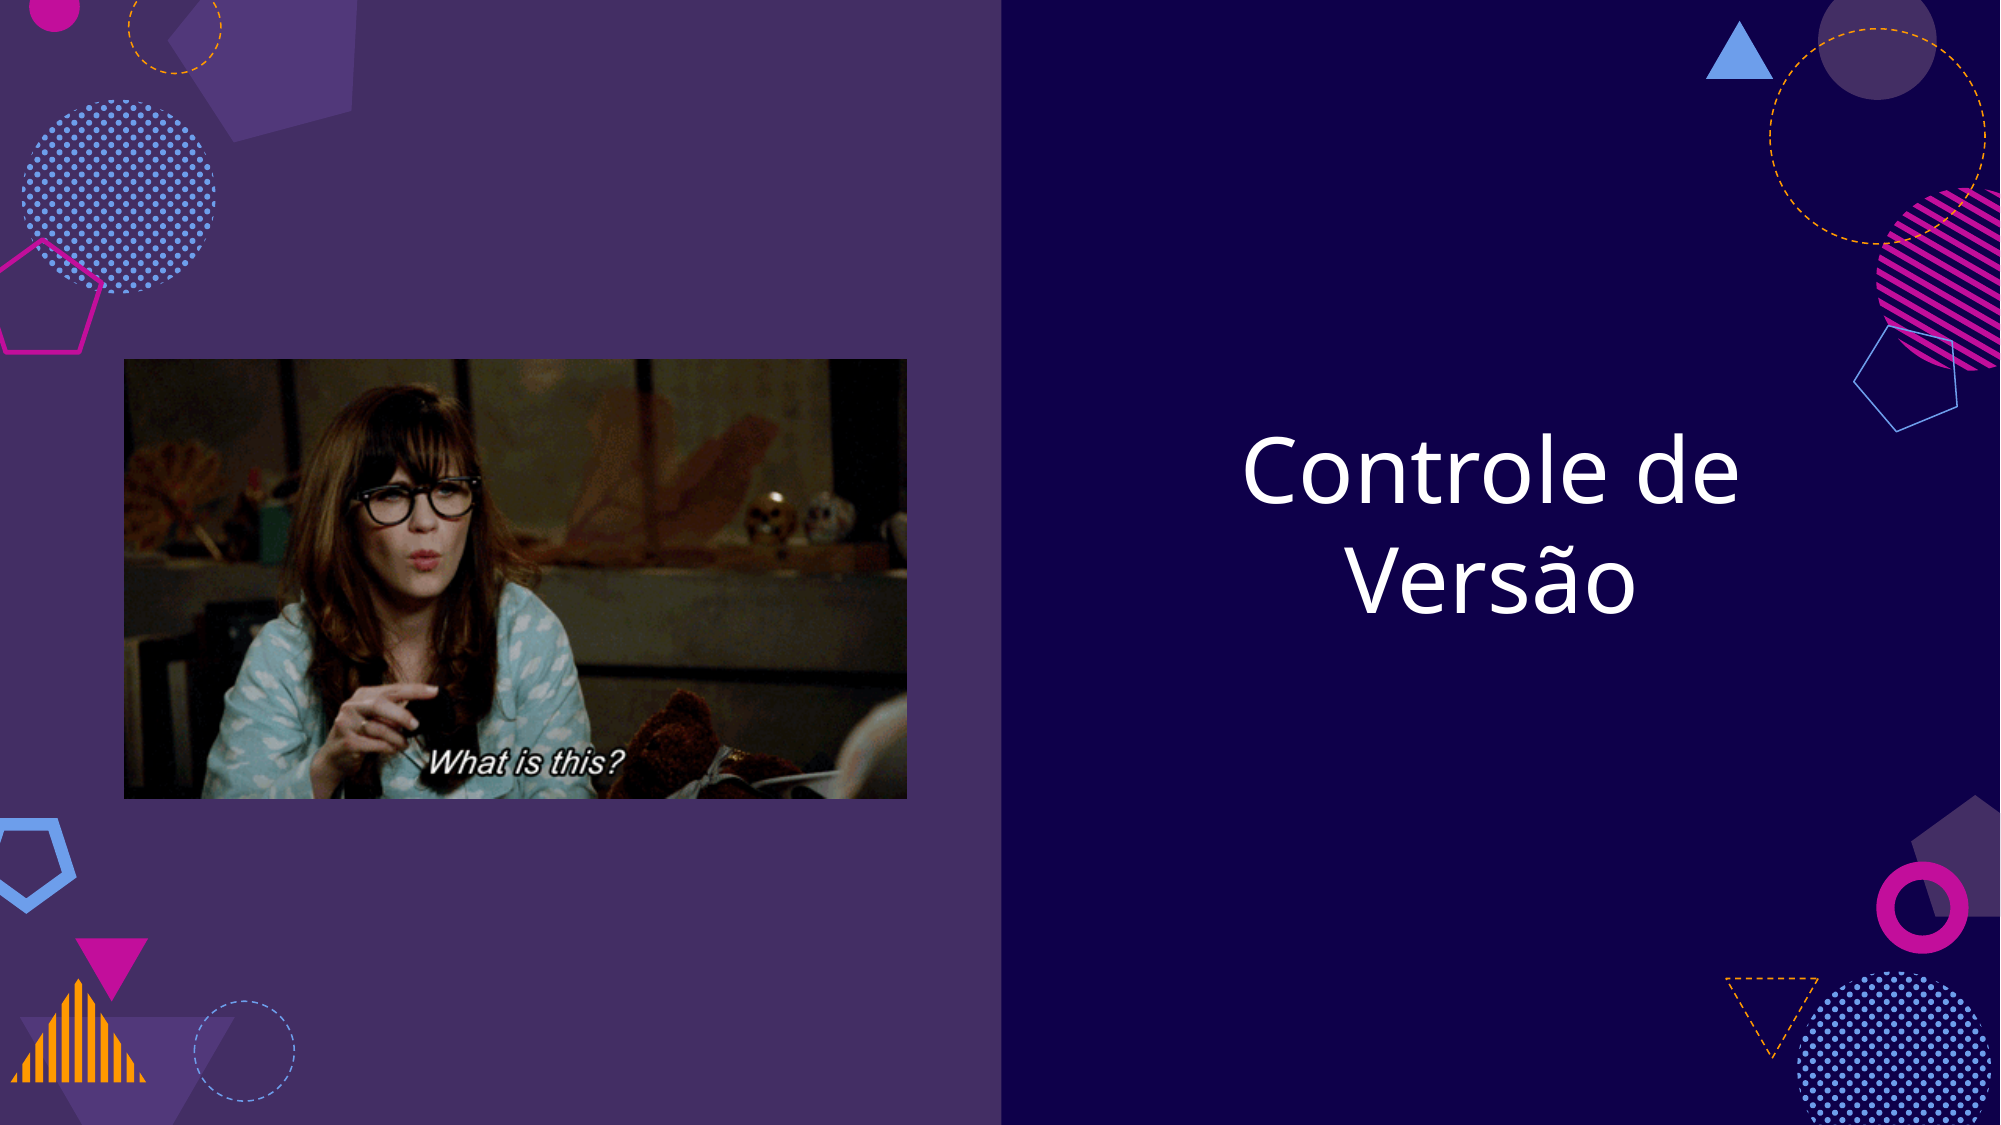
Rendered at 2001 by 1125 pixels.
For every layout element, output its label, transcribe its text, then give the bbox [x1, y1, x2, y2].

picture [124, 359, 907, 799]
text_box Controle de Versão [1139, 404, 1844, 640]
